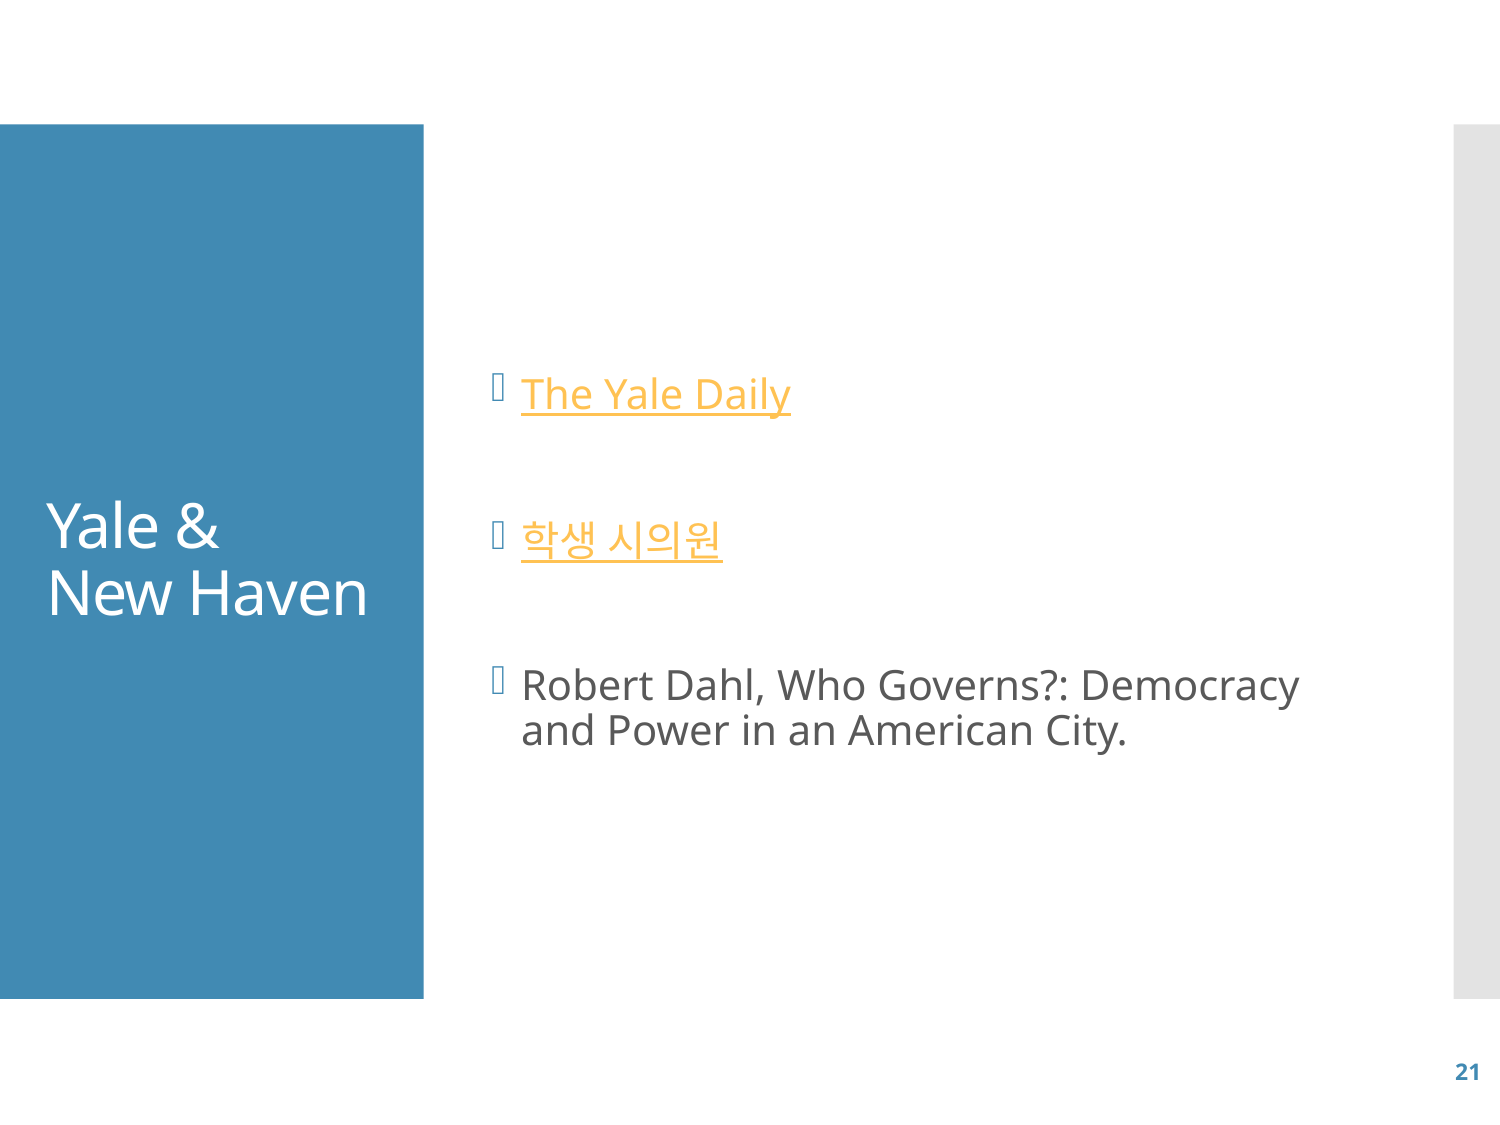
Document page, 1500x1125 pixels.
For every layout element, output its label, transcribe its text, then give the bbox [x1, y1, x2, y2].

list The Yale Daily 학생 시의원 Robert Dahl, Who Governs?: Democracy and Power in an American City. [476, 141, 1376, 982]
slide_number 21 [1308, 1042, 1497, 1103]
title Yale & New Haven [31, 184, 394, 940]
